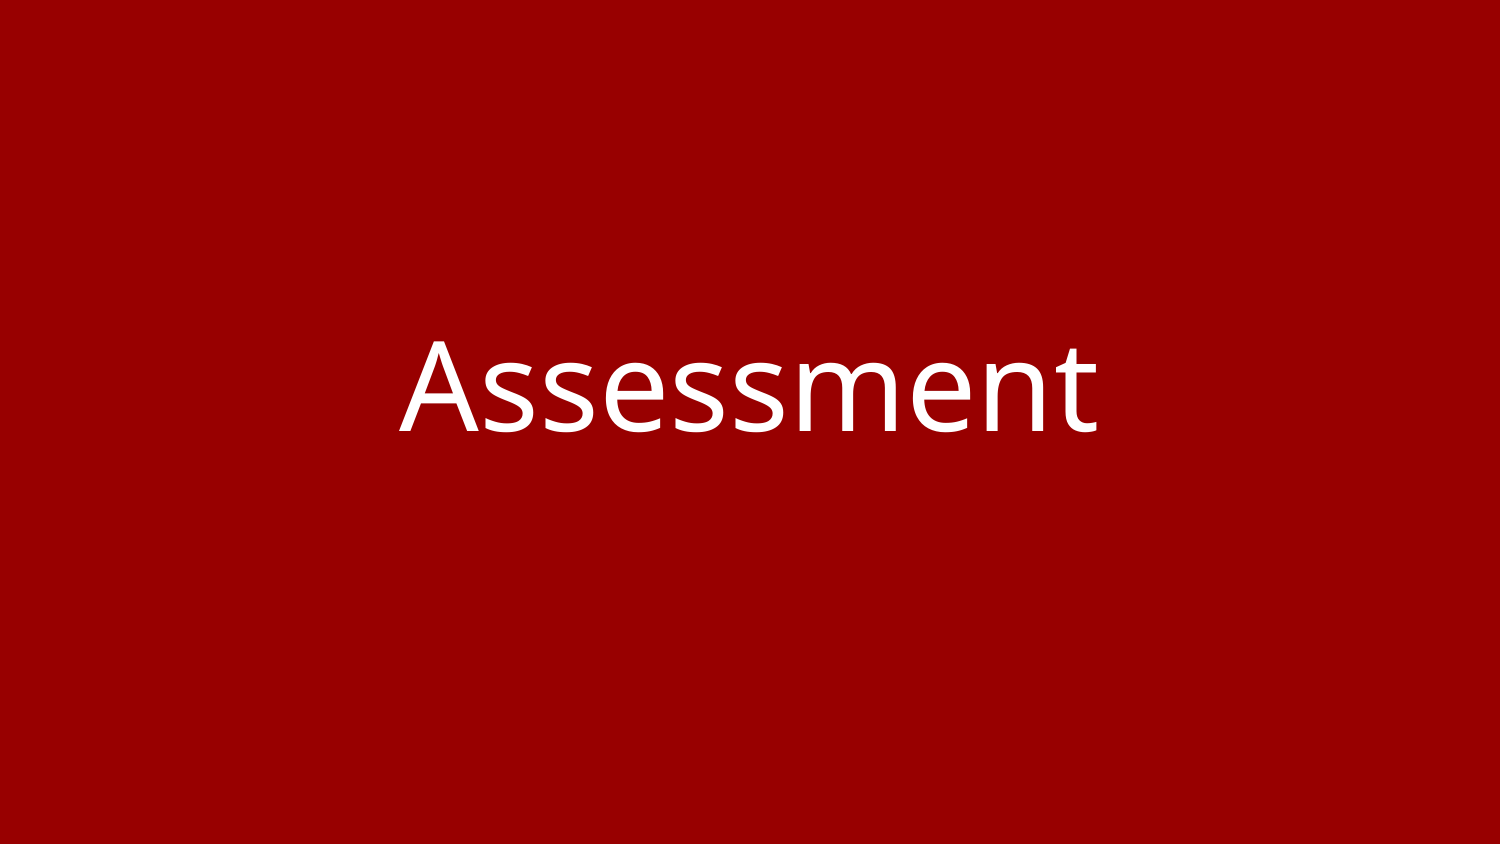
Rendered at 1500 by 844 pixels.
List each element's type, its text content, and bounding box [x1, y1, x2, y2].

title Assessment [83, 233, 1417, 529]
